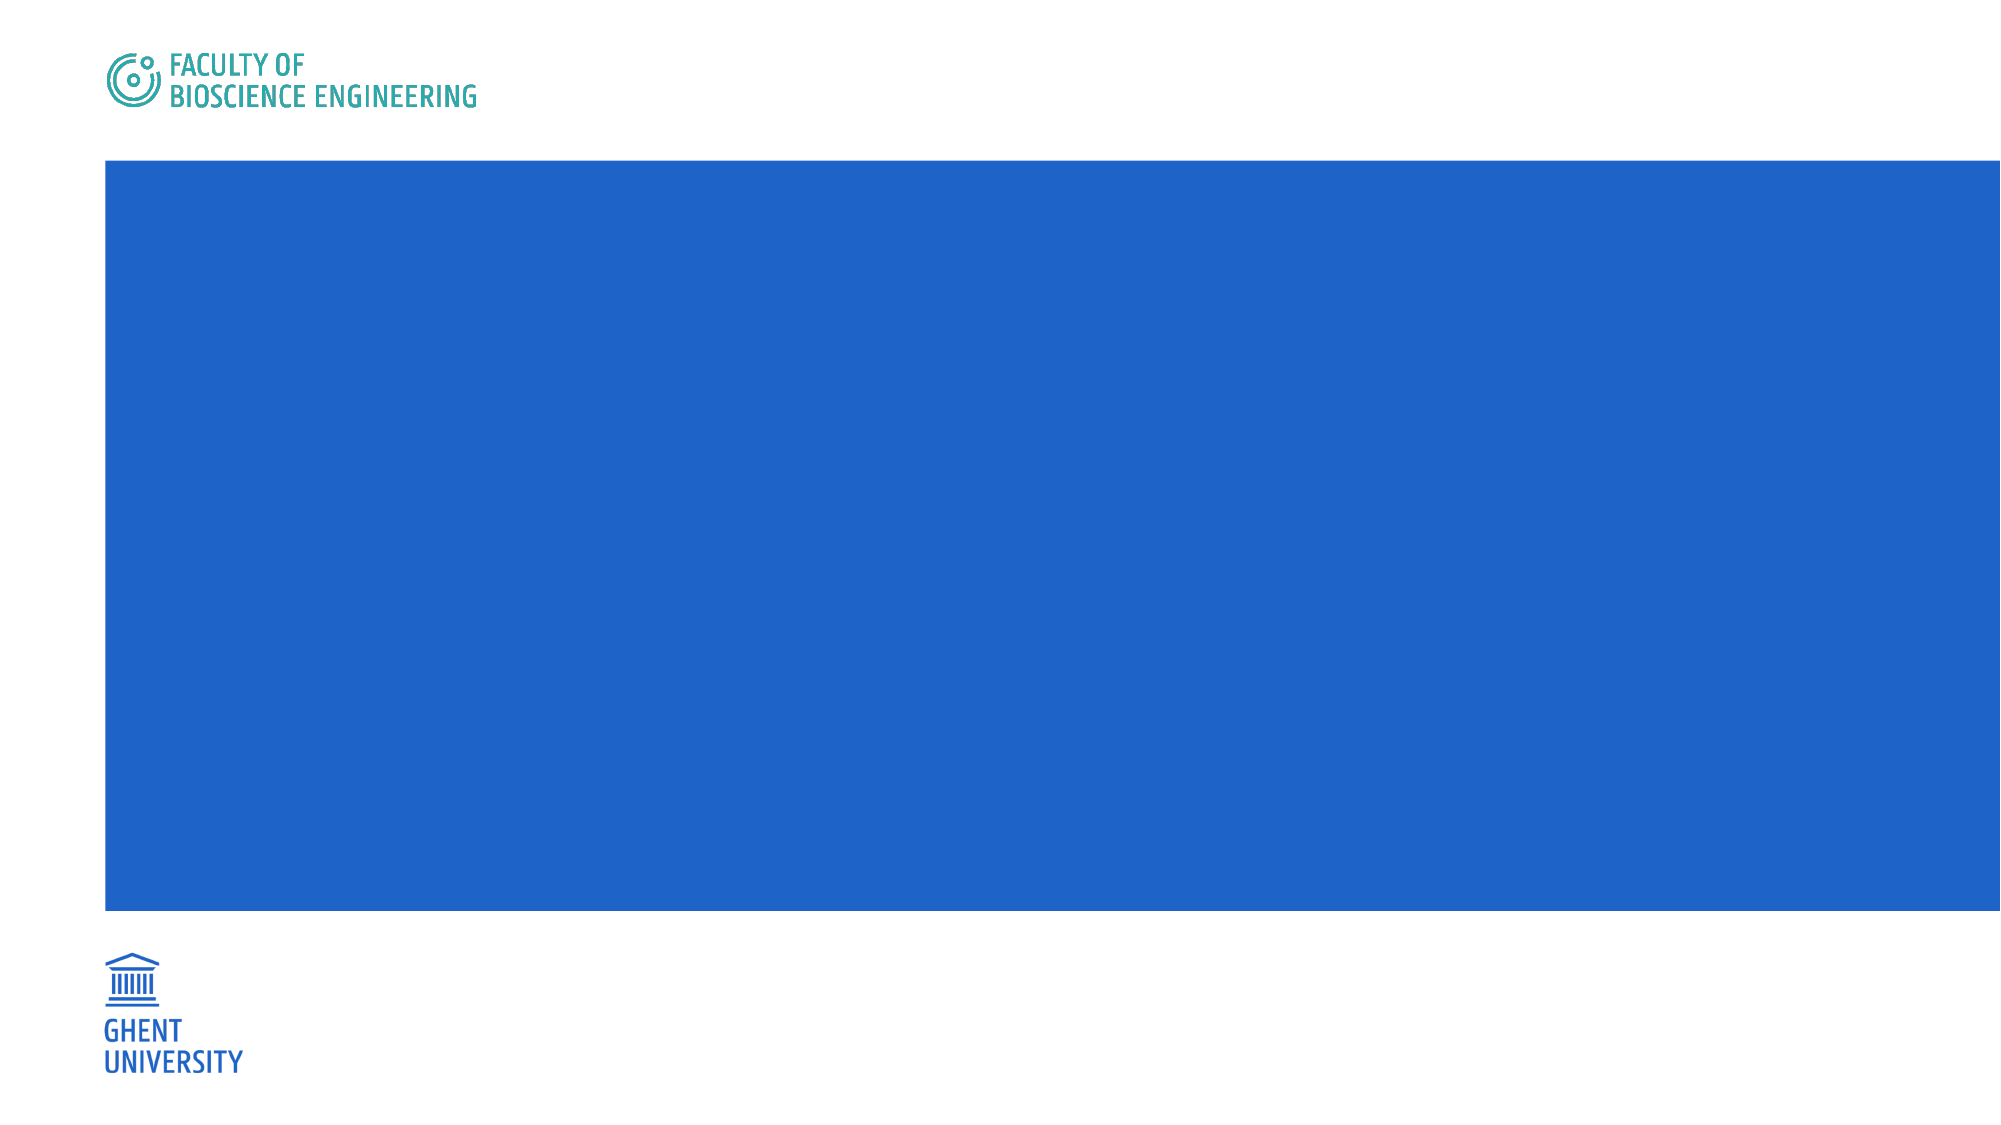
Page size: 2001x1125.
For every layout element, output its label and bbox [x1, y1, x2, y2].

picture [53, 0, 536, 161]
picture [52, 912, 319, 1125]
